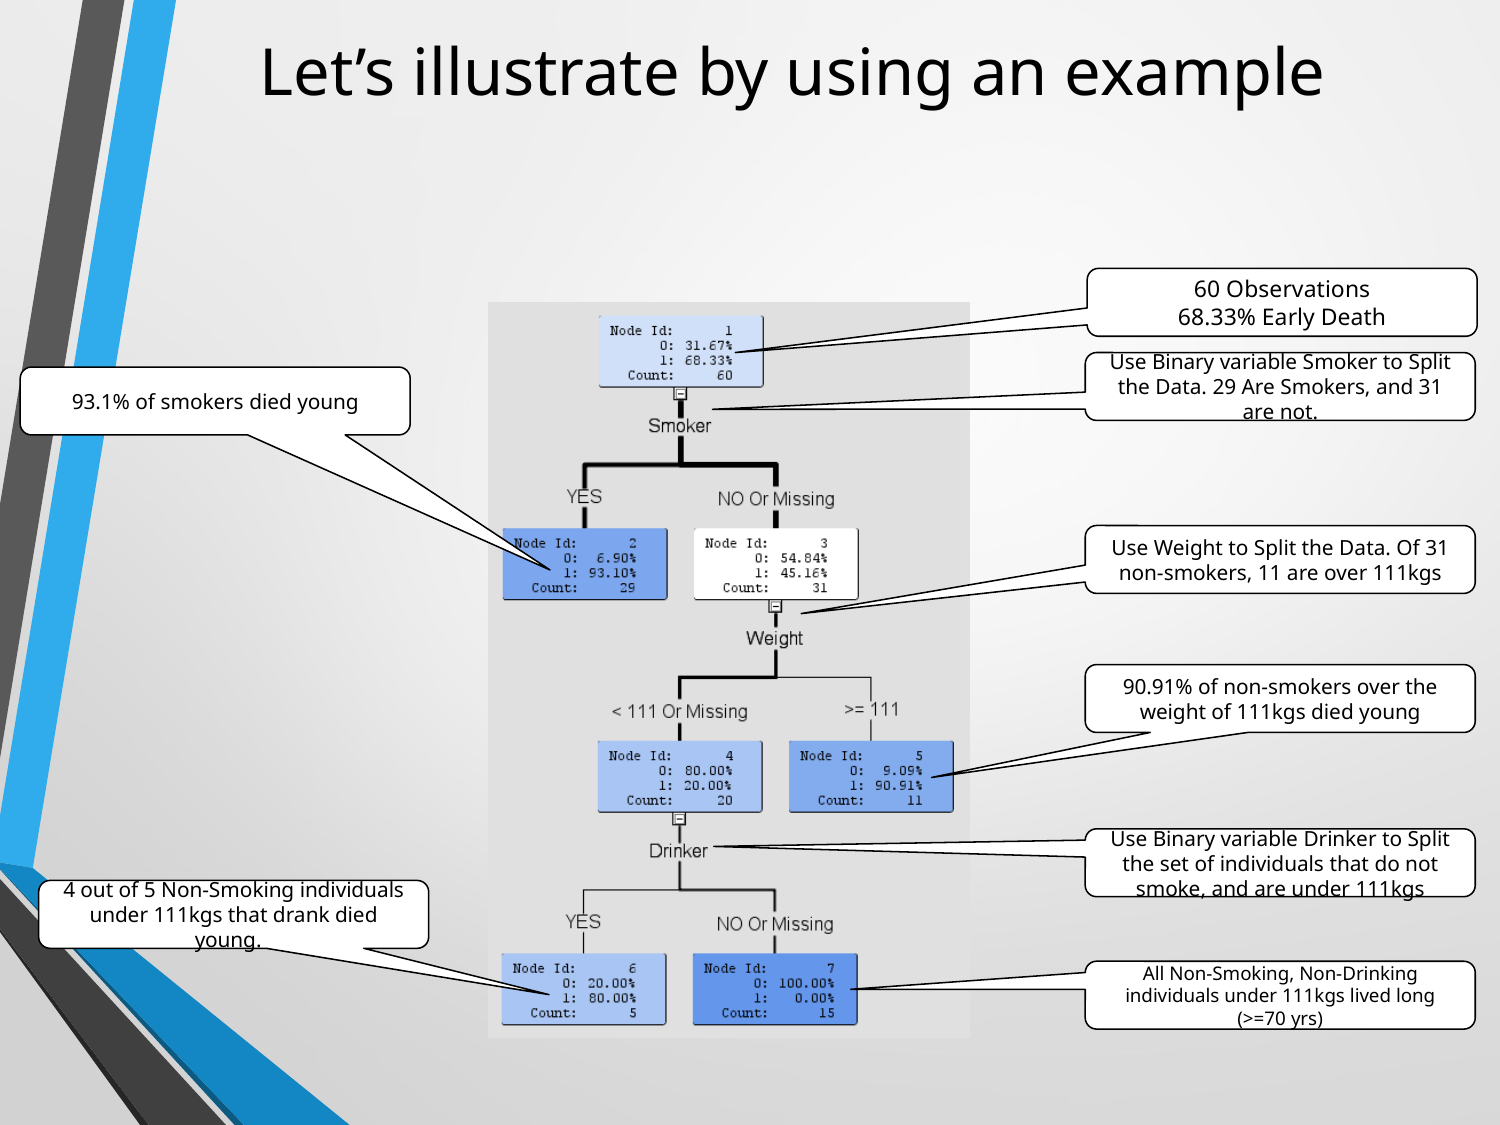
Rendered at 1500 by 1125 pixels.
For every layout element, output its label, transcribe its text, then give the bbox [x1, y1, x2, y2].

text_box Use Binary variable Smoker to Split the Data. 29 Are Smokers, and 31 are not. [970, 351, 1477, 422]
text_box 60 Observations 68.33% Early Death [970, 267, 1479, 338]
text_box All Non-Smoking, Non-Drinking individuals under 111kgs lived long (>=70 yrs) [970, 959, 1477, 1031]
picture [488, 301, 970, 1039]
text_box 93.1% of smokers died young [18, 365, 488, 544]
title Let’s illustrate by using an example [161, 0, 1425, 140]
text_box 4 out of 5 Non-Smoking individuals under 111kgs that drank died young. [37, 879, 488, 986]
text_box 90.91% of non-smokers over the weight of 111kgs died young [970, 663, 1477, 774]
text_box Use Weight to Split the Data. Of 31 non-smokers, 11 are over 111kgs [970, 524, 1477, 597]
text_box Use Binary variable Drinker to Split the set of individuals that do not smoke, and are under 111kgs [970, 827, 1477, 898]
